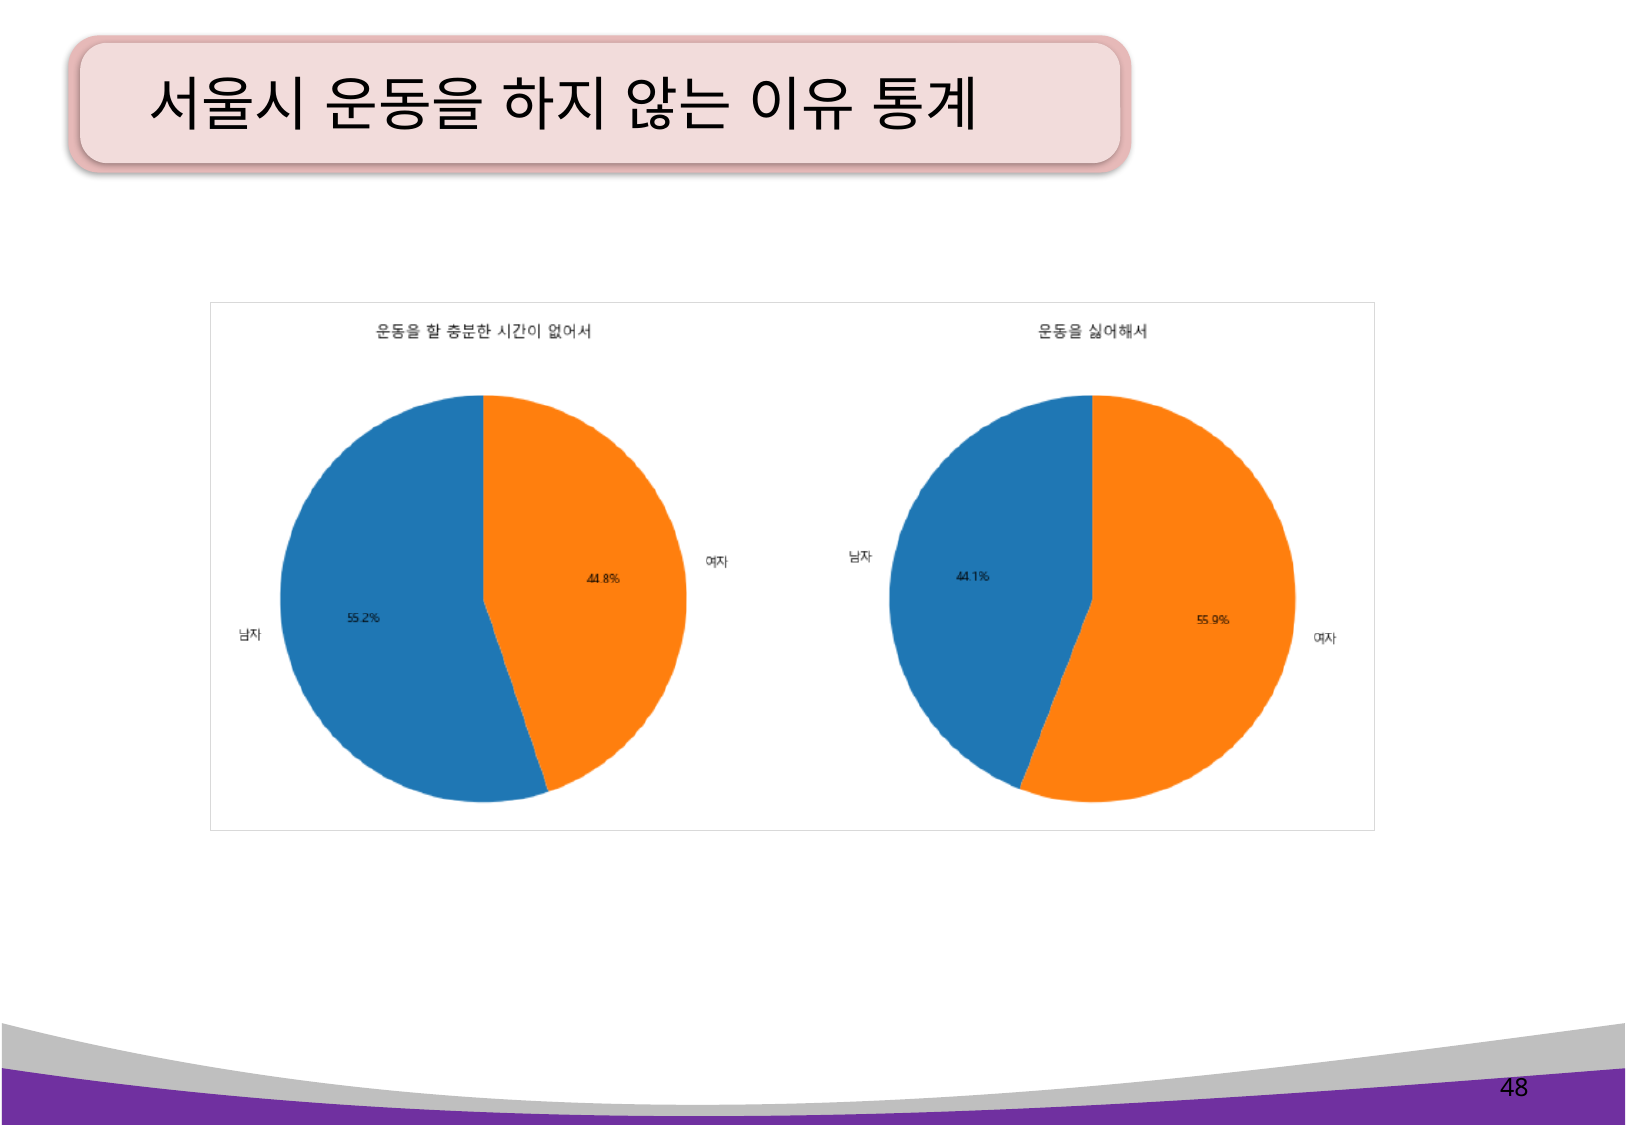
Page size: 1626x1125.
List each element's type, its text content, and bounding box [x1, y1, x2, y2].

picture [209, 302, 1376, 831]
slide_number 48 [1452, 1058, 1544, 1119]
title 서울시 운동을 하지 않는 이유 통계 [103, 32, 1121, 173]
